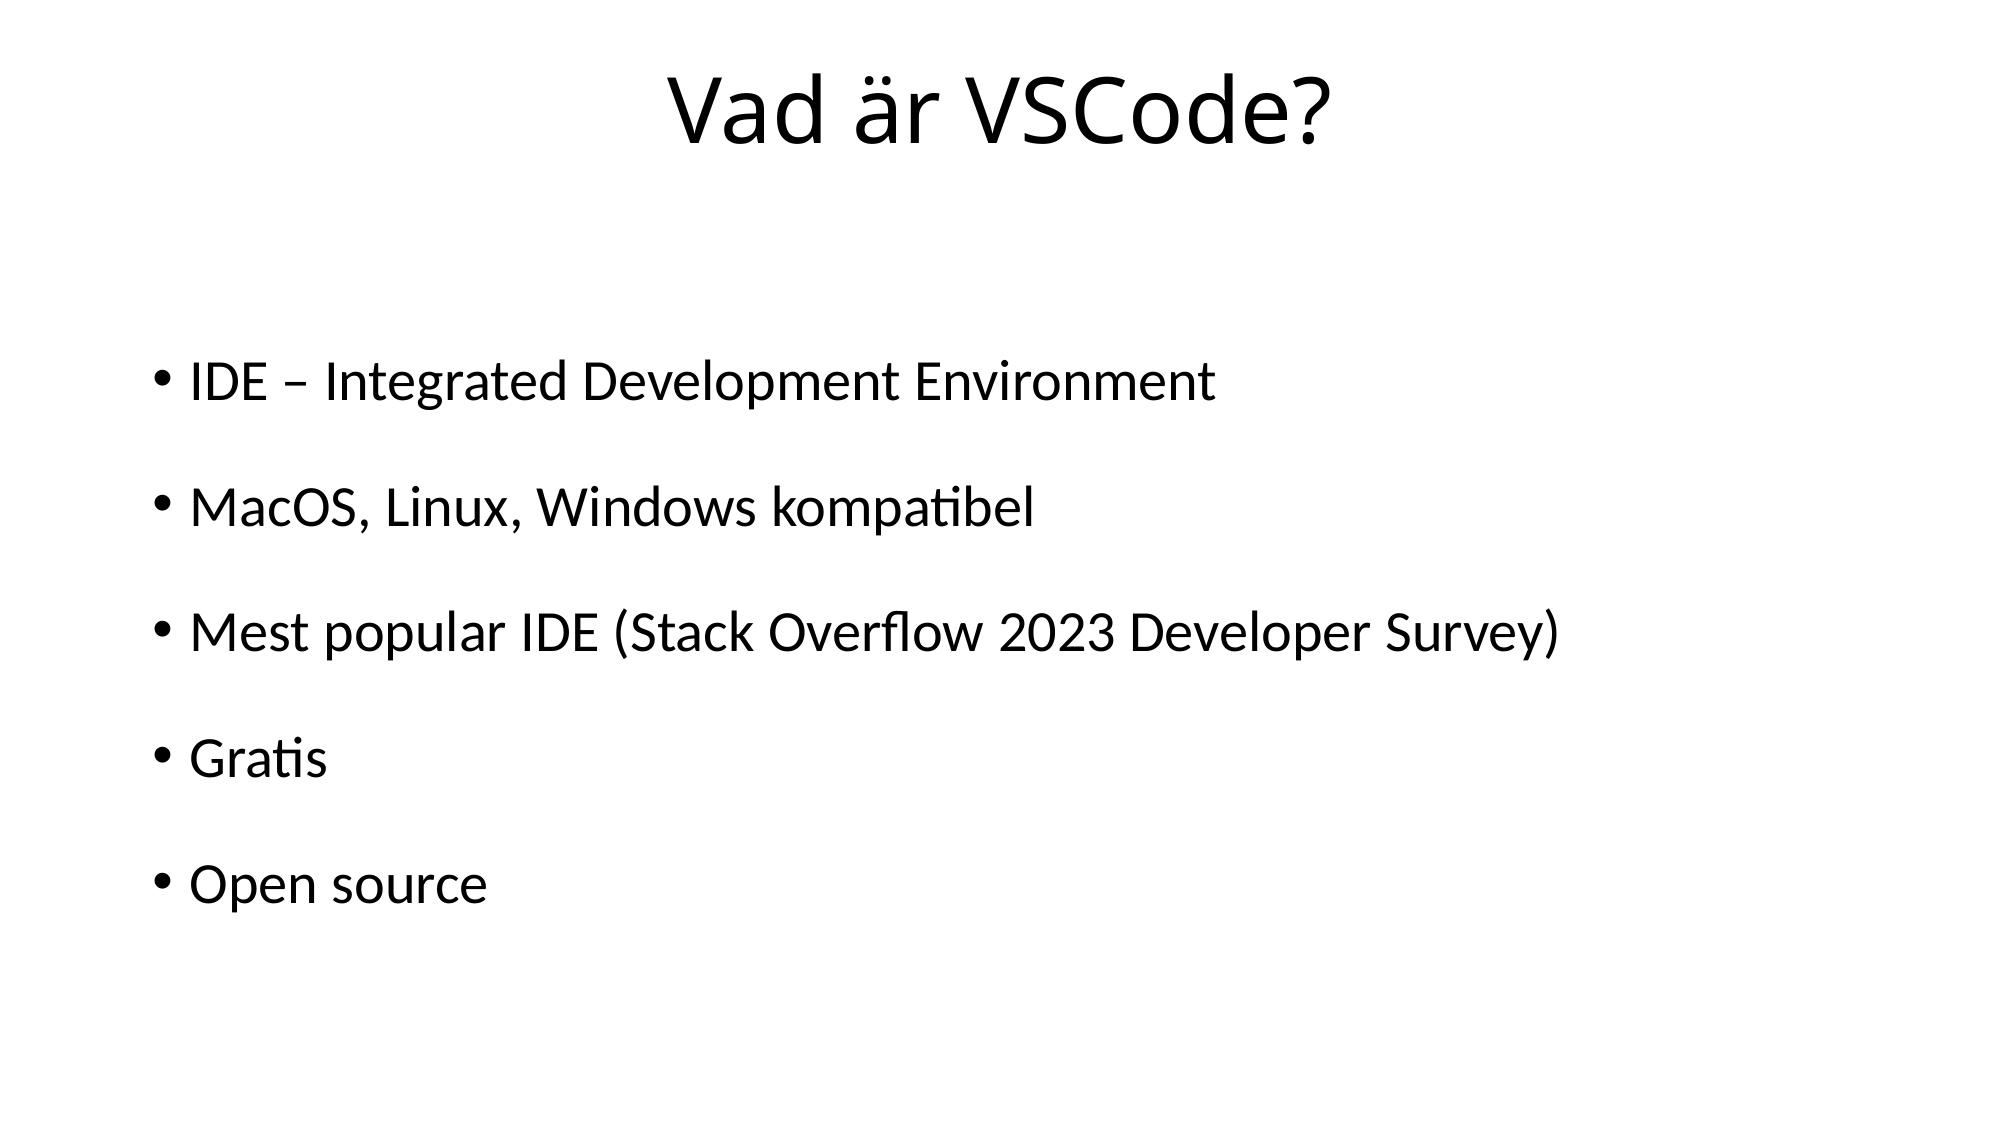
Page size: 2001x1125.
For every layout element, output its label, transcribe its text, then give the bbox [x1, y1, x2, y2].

list IDE – Integrated Development Environment MacOS, Linux, Windows kompatibel Mest popular IDE (Stack Overflow 2023 Developer Survey) Gratis Open source [137, 299, 1863, 1014]
title Vad är VSCode? [137, 59, 1863, 278]
